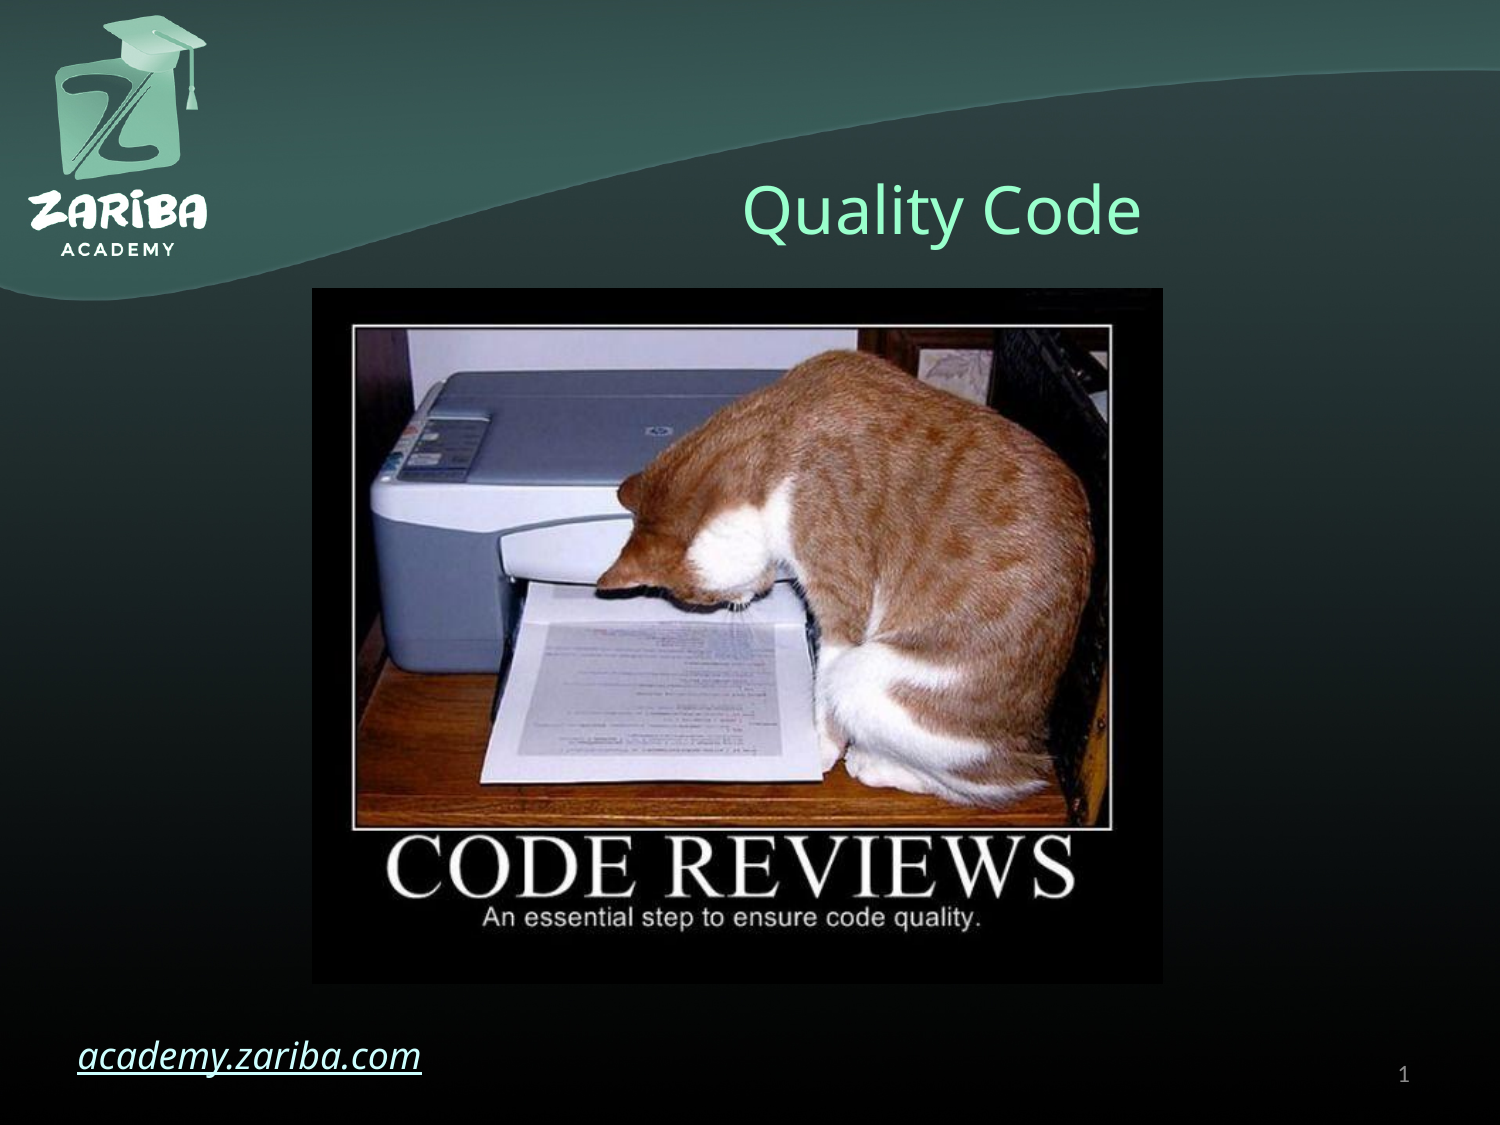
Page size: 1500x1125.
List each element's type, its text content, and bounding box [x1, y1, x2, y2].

text_box academy.zariba.com [0, 983, 500, 1125]
title Quality Code [385, 87, 1500, 329]
picture [0, 0, 1500, 1125]
slide_number 1 [1074, 1042, 1425, 1103]
